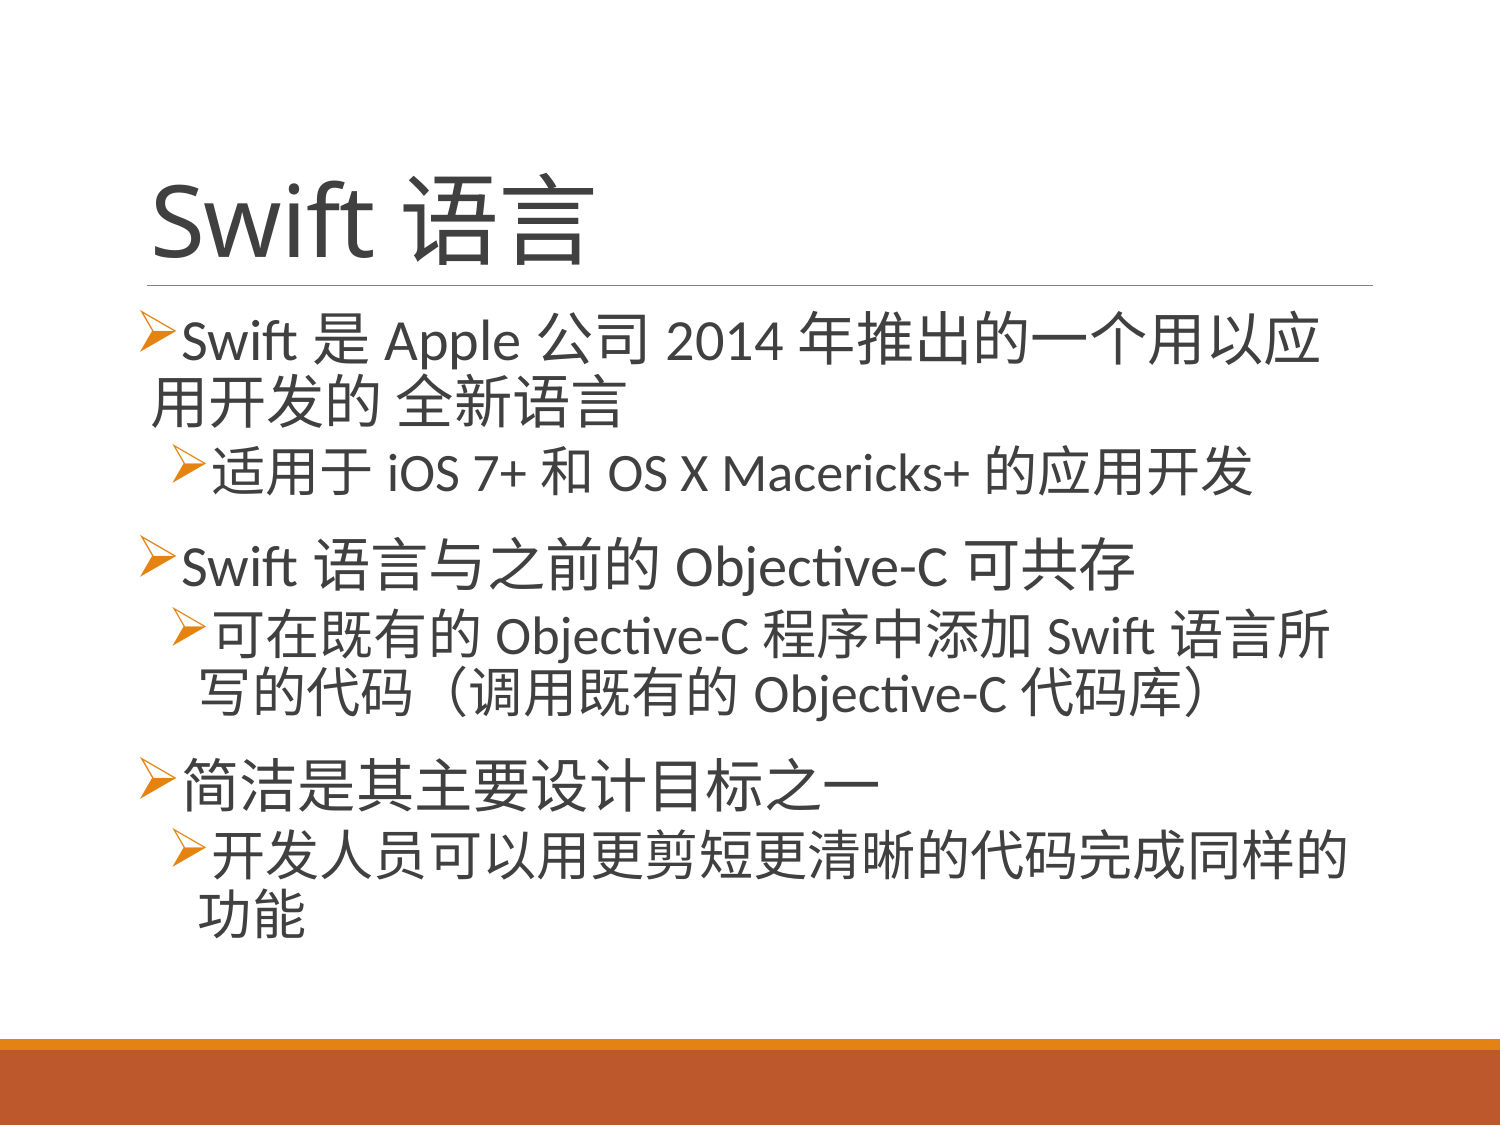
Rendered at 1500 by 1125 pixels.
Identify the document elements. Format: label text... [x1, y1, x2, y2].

list Swift是Apple公司2014年推出的一个用以应用开发的 全新语言 适用于iOS 7+和OS X Macericks+的应用开发 Swift语言与之前的Objective-C可共存 可在既有的Objective-C程序中添加Swift语言所写的代码（调用既有的Objective-C代码库） 简洁是其主要设计目标之一 开发人员可以用更剪短更清晰的代码完成同样的功能 [135, 302, 1373, 963]
title Swift语言 [135, 47, 1373, 285]
